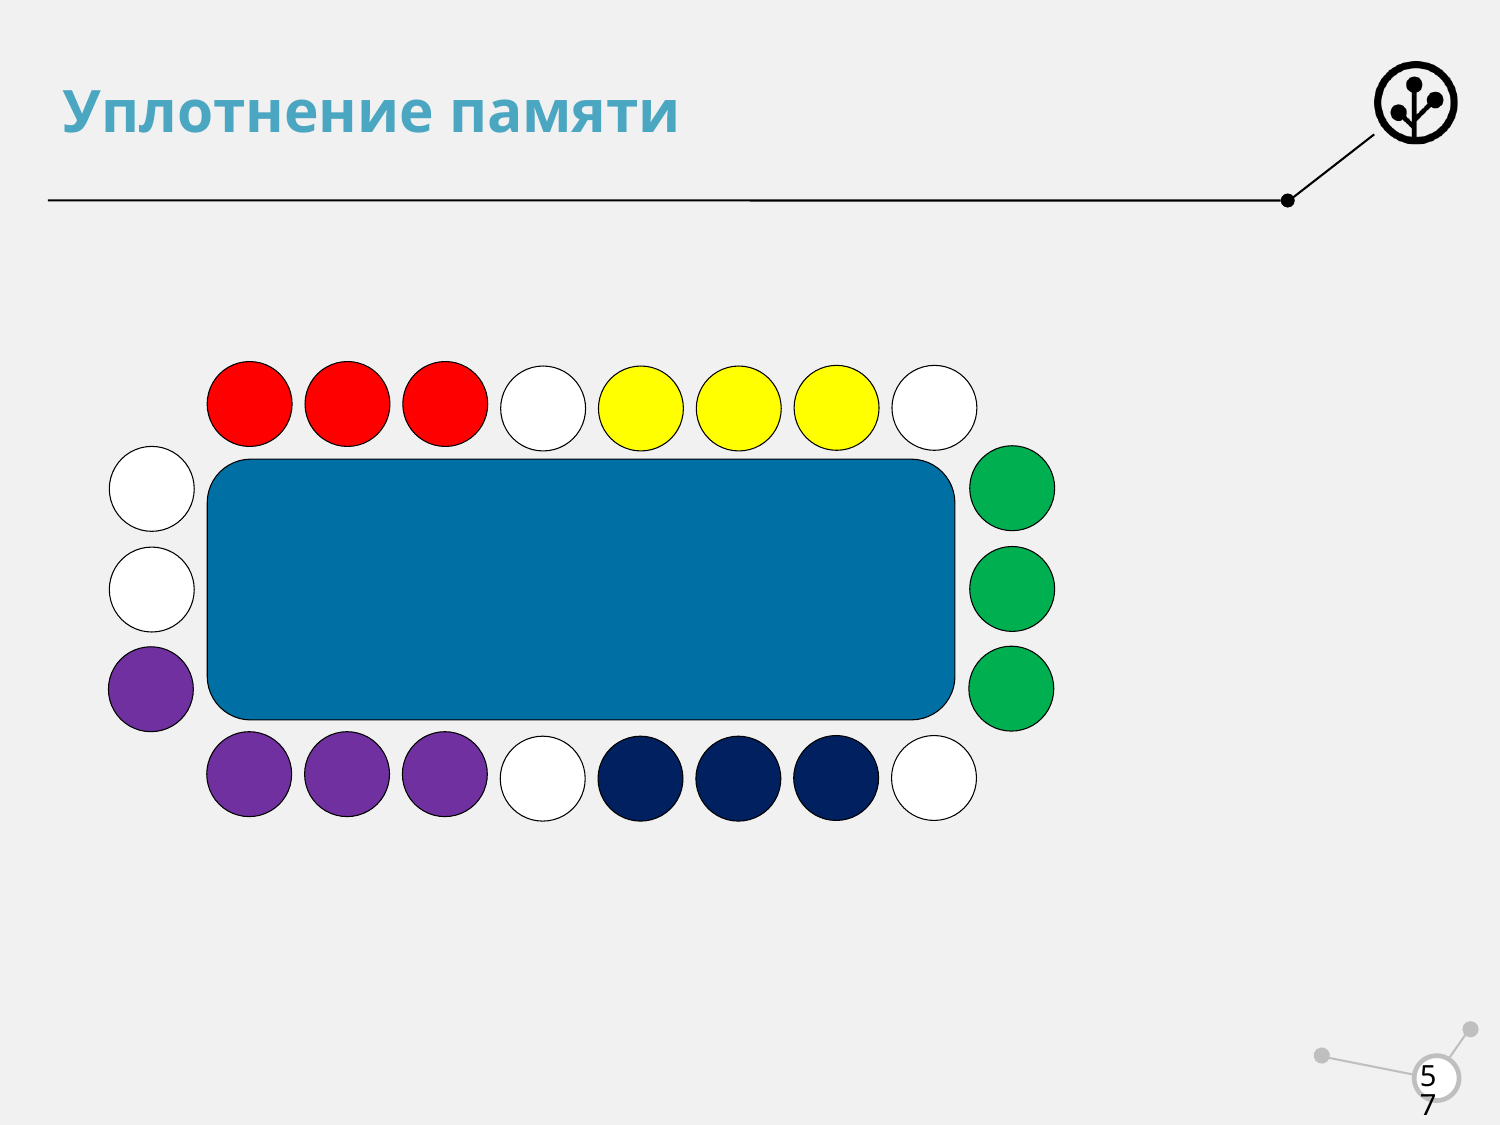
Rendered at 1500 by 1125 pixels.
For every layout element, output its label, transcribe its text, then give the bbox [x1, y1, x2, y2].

text_box [304, 731, 391, 818]
text_box [968, 645, 1055, 732]
text_box [793, 734, 880, 821]
text_box [500, 365, 587, 452]
text_box [969, 545, 1056, 632]
text_box [304, 361, 391, 447]
slide_number 57 [1404, 1047, 1468, 1108]
text_box [107, 646, 194, 733]
text_box [401, 731, 488, 818]
picture [1363, 24, 1464, 185]
text_box [793, 364, 880, 451]
text_box [695, 735, 782, 822]
text_box [402, 361, 489, 447]
text_box [597, 735, 684, 822]
text_box [891, 734, 978, 821]
text_box [597, 365, 684, 452]
text_box [891, 364, 978, 451]
title Уплотнение памяти [47, 42, 1281, 185]
text_box [108, 546, 195, 633]
text_box [108, 445, 195, 532]
text_box [206, 731, 293, 818]
text_box [499, 735, 586, 822]
text_box [206, 361, 293, 447]
text_box [206, 458, 956, 721]
text_box [695, 365, 782, 452]
text_box [969, 445, 1056, 532]
